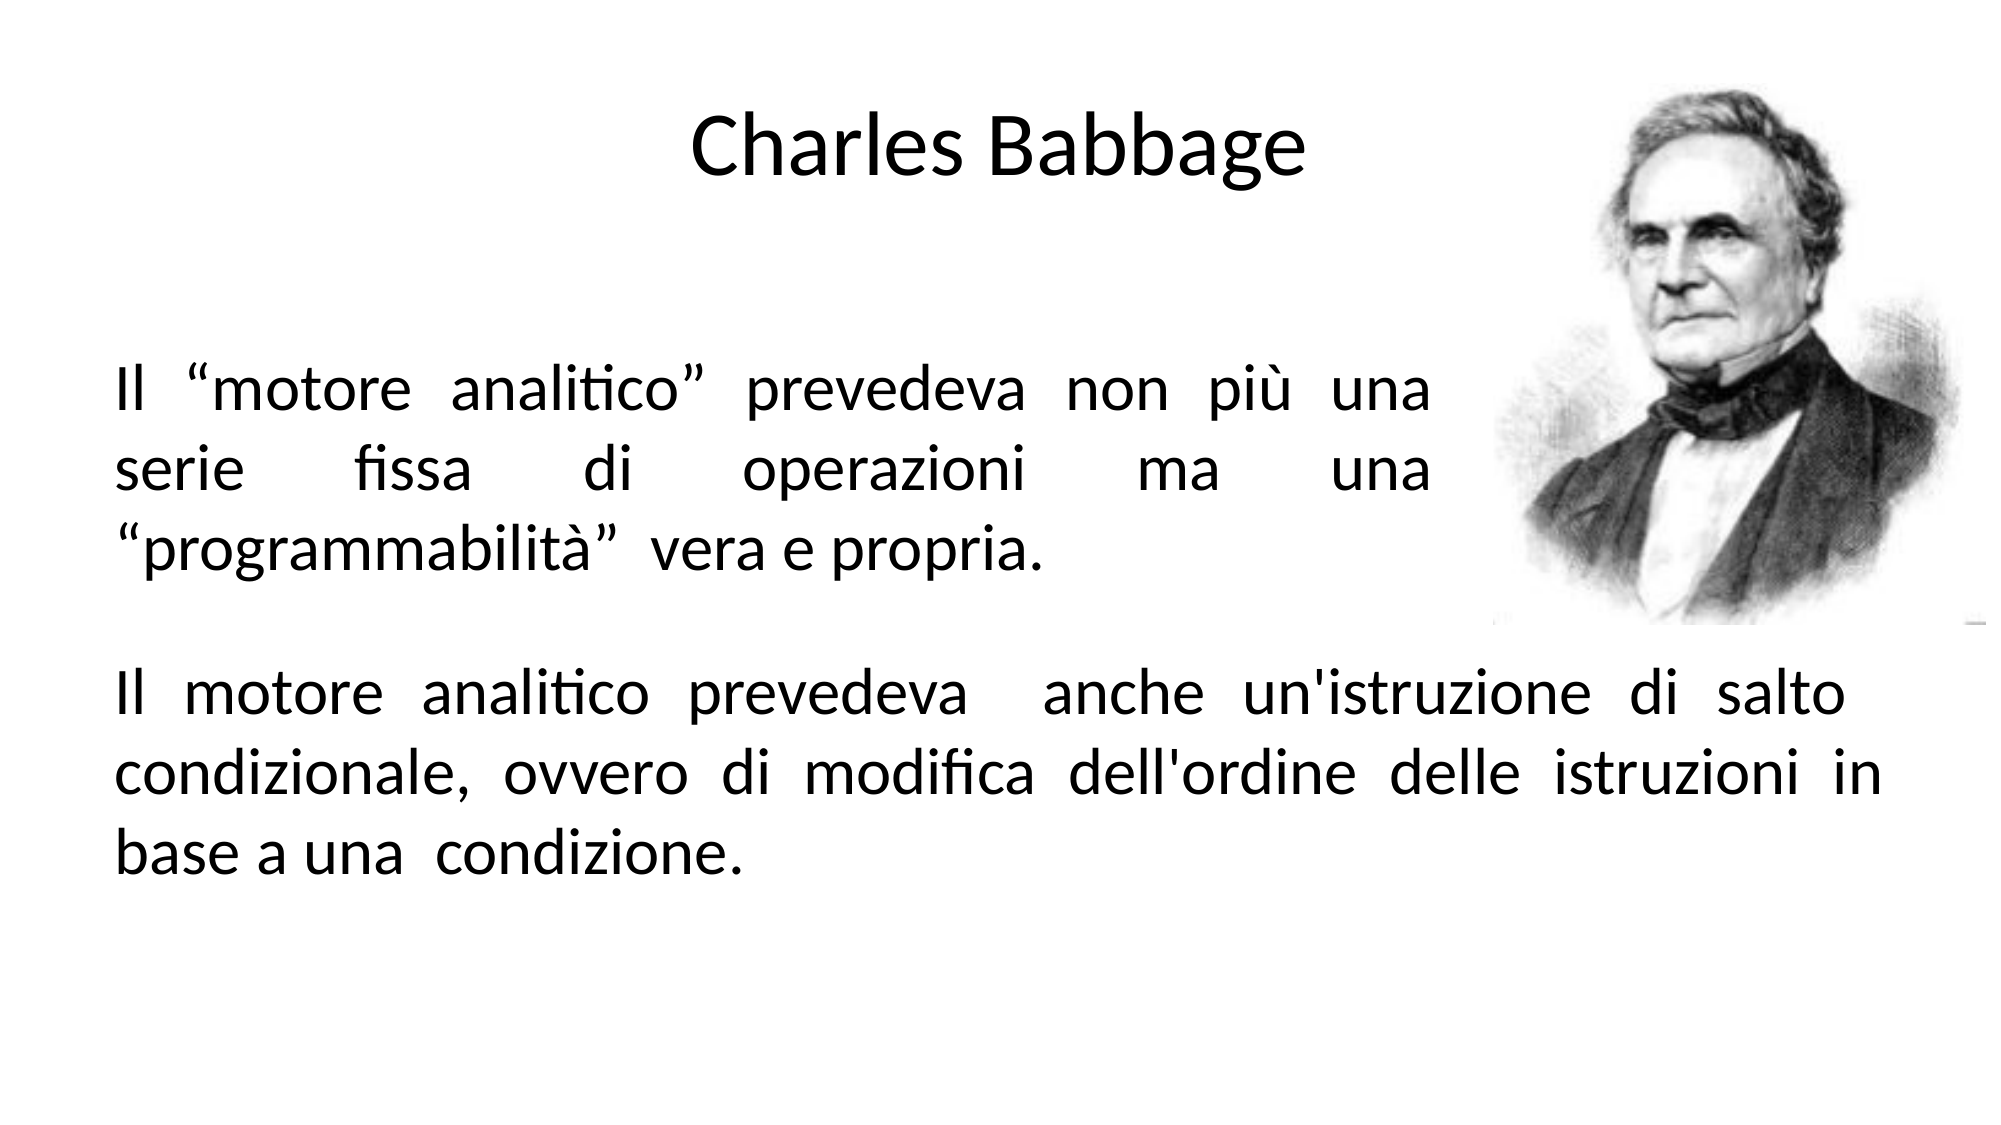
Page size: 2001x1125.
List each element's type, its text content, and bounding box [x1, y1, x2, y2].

list Il motore analitico prevedeva anche un'istruzione di salto condizionale, ovvero di modifica dell'ordine delle istruzioni in base a una condizione. [99, 360, 1900, 1029]
title Charles Babbage [0, 45, 2000, 233]
picture [1493, 83, 1986, 625]
text_box Il “motore analitico” prevedeva non più una serie fissa di operazioni ma una “programmabilità” vera e propria. [99, 336, 1449, 592]
